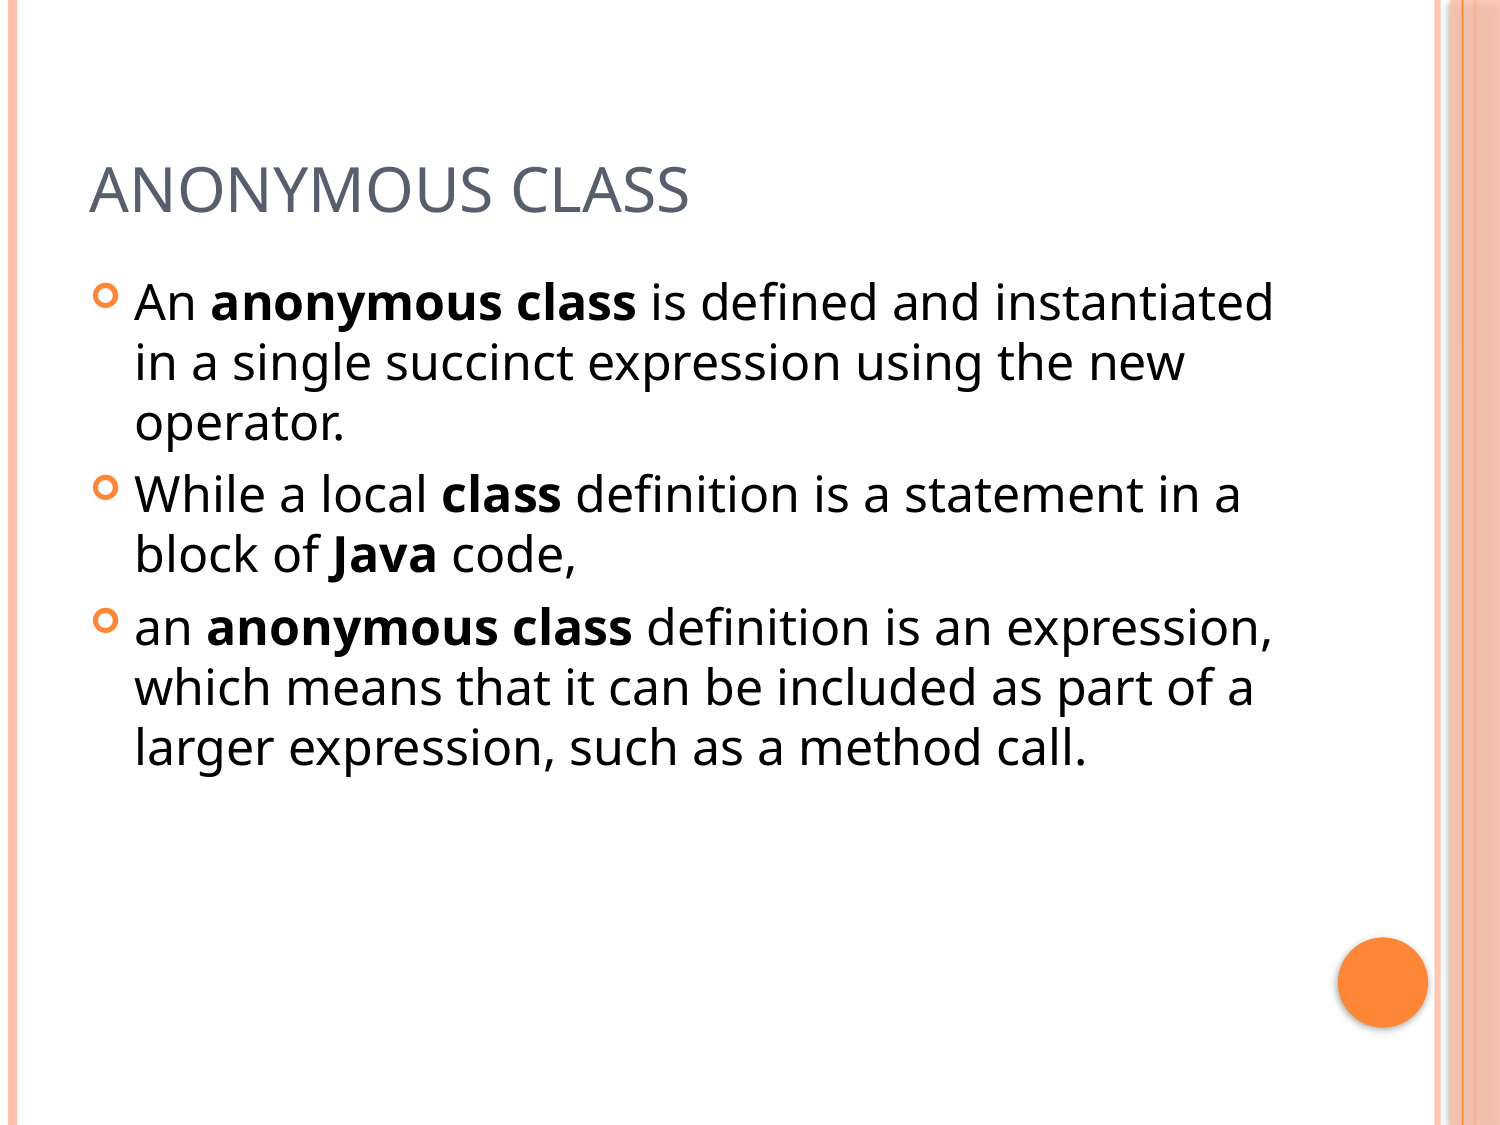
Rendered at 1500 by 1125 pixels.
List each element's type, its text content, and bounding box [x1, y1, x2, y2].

list An anonymous class is defined and instantiated in a single succinct expression using the new operator. While a local class definition is a statement in a block of Java code, an anonymous class definition is an expression, which means that it can be included as part of a larger expression, such as a method call. [75, 262, 1300, 1062]
title Anonymous Class [75, 45, 1300, 233]
